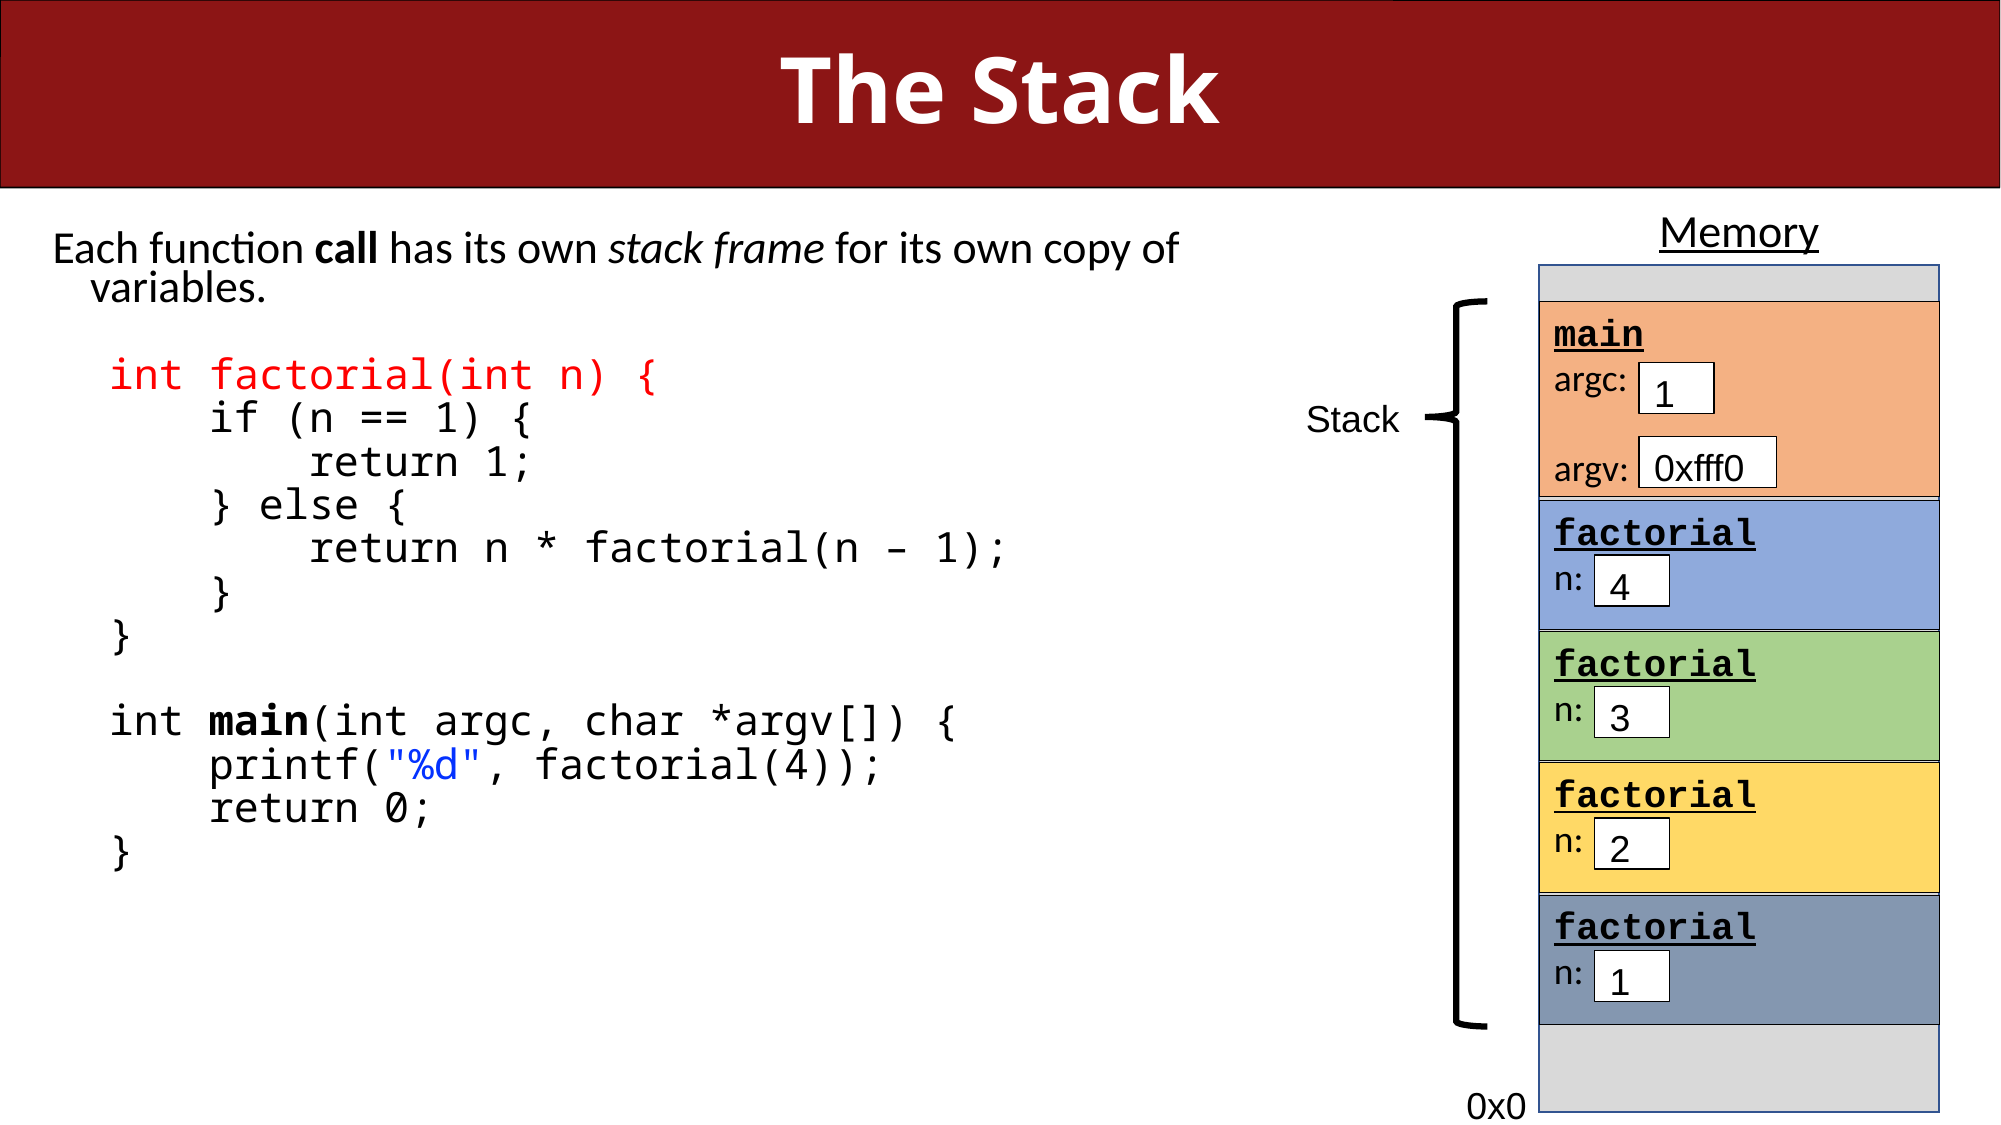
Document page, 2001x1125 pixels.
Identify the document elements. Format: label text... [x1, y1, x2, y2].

text_box 3 [1594, 686, 1670, 738]
text_box 4 [1594, 555, 1670, 607]
text_box 1 [1639, 362, 1715, 414]
text_box Each function call has its own stack frame for its own copy of variables. int factorial(int n) { if (n == 1) { return 1; } else { return n * factorial(n – 1); } } int main(int argc, char *argv[]) { printf("%d", factorial(4)); return 0; } [37, 225, 1281, 1075]
text_box [1538, 264, 1940, 1113]
text_box [1424, 300, 1488, 1028]
text_box factorial n: [1539, 895, 1940, 1025]
text_box 1 [1594, 950, 1670, 1002]
text_box Stack [1290, 387, 1415, 447]
text_box main argc: argv: [1539, 301, 1940, 497]
text_box factorial n: [1539, 500, 1940, 630]
text_box 2 [1594, 817, 1670, 869]
text_box 0x0 [1451, 1074, 1542, 1125]
text_box factorial n: [1539, 631, 1940, 761]
text_box 0xfff0 [1639, 436, 1777, 488]
title The Stack [75, 0, 1925, 188]
text_box factorial n: [1539, 762, 1940, 893]
text_box Memory [1639, 199, 1840, 264]
